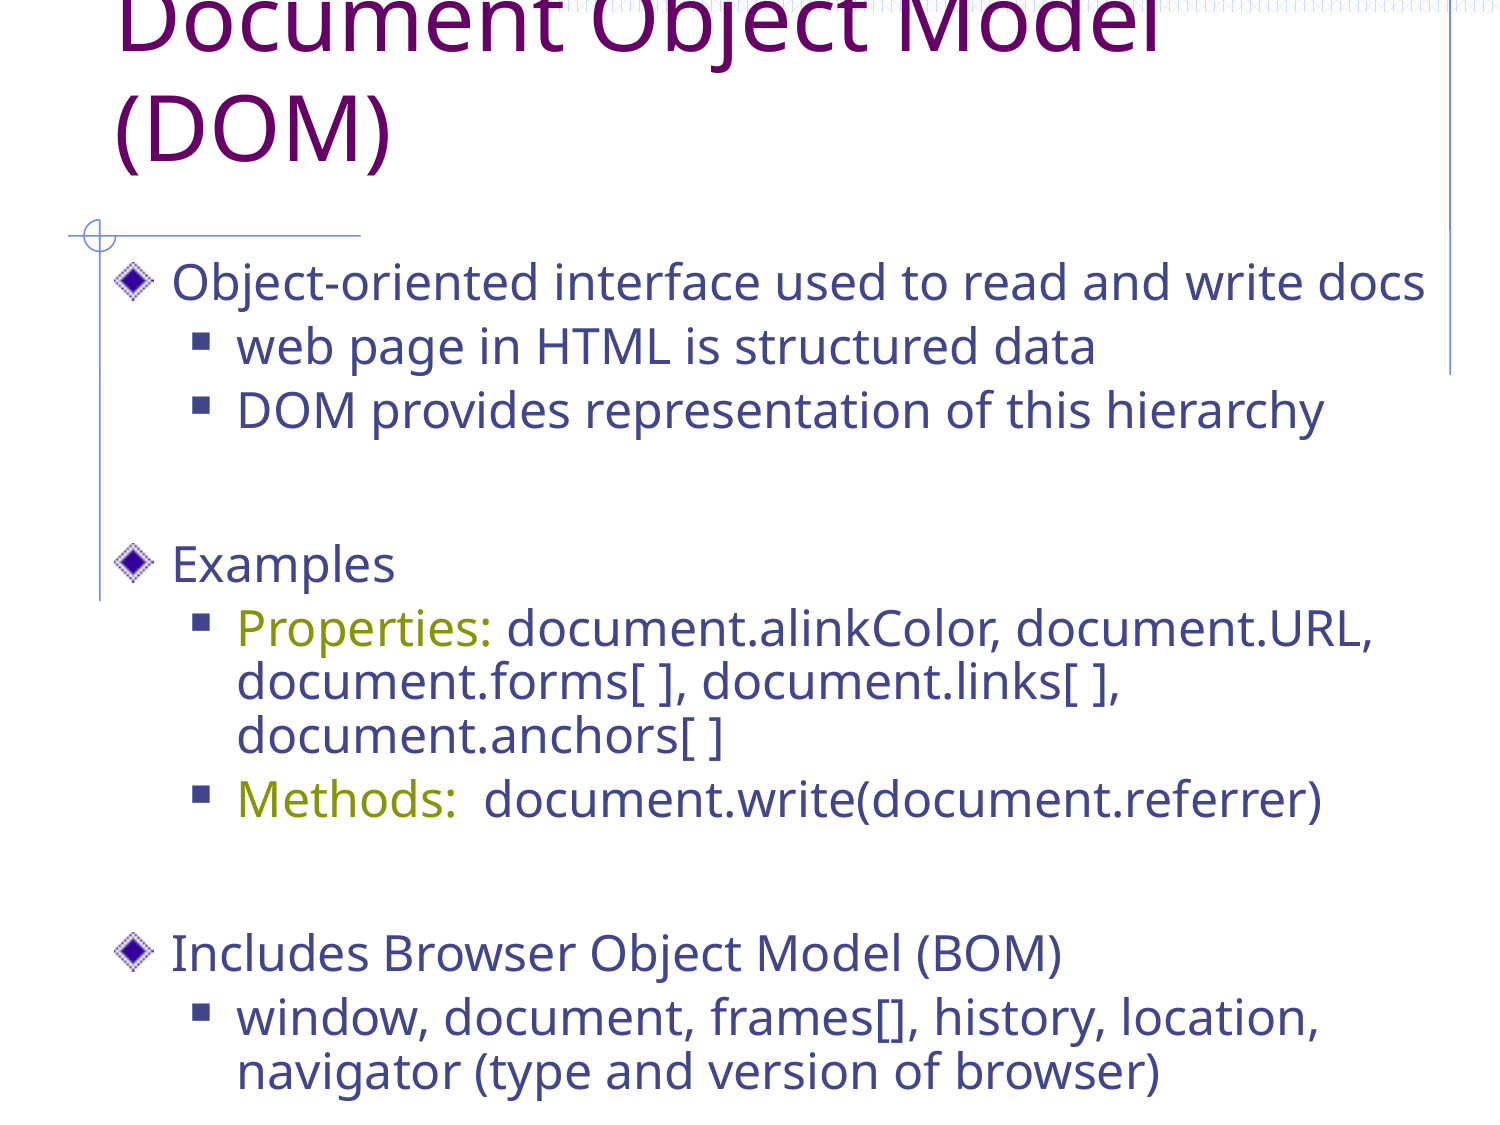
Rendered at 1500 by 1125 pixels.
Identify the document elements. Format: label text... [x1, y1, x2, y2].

picture [114, 262, 154, 301]
picture [114, 932, 154, 972]
list Object-oriented interface used to read and write docs web page in HTML is structured data DOM provides representation of this hierarchy Examples Properties: document.alinkColor, document.URL, document.forms[ ], document.links[ ], document.anchors[ ] Methods: document.write(document.referrer) Includes Browser Object Model (BOM) window, document, frames[], history, location, navigator (type and version of browser) [99, 249, 1500, 1113]
title Document Object Model (DOM) [99, 49, 1451, 188]
picture [114, 543, 154, 583]
